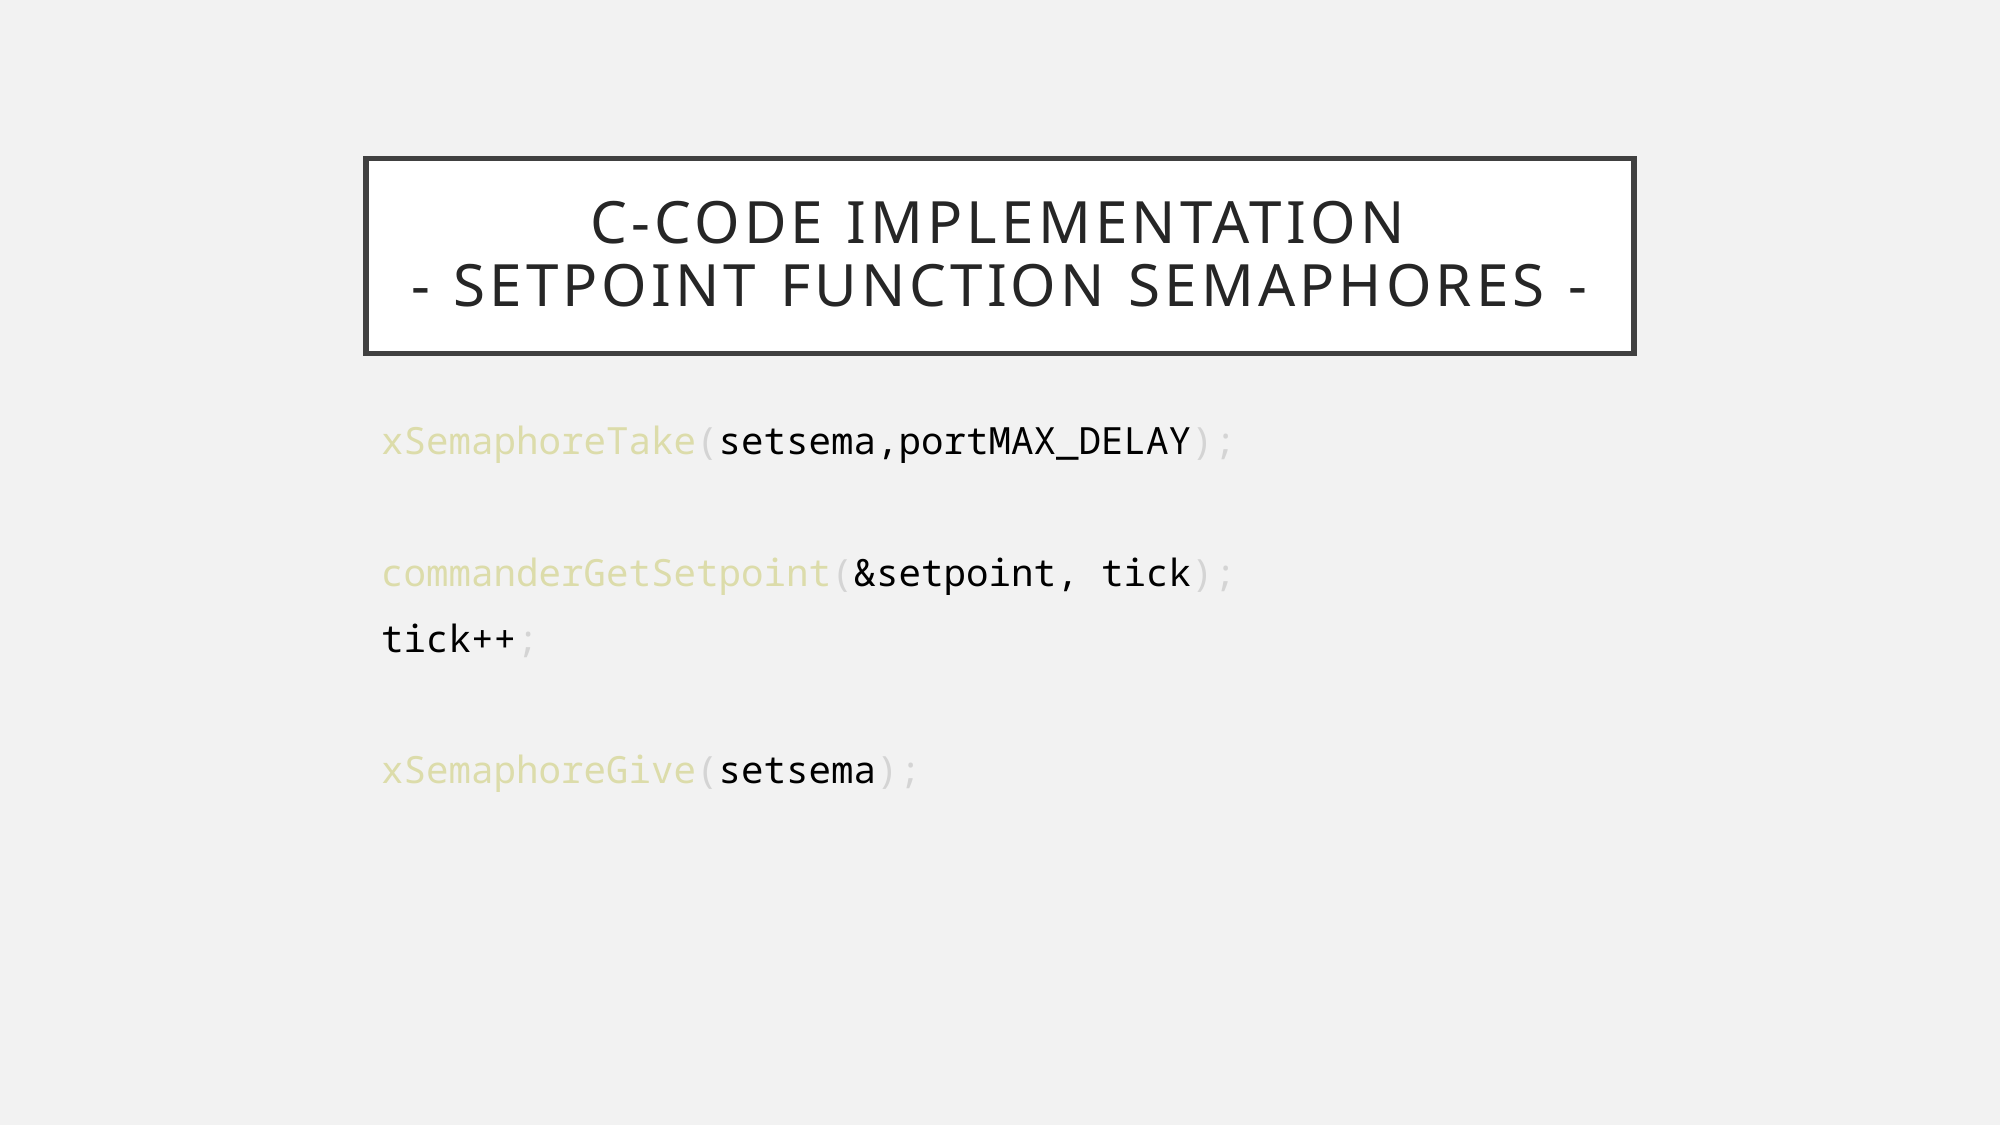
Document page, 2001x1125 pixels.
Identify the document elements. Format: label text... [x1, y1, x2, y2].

title C-code implementation - setpoint function semaphores - [363, 156, 1637, 356]
list xSemaphoreTake(setsema,portMAX_DELAY); commanderGetSetpoint(&setpoint, tick); tick++; xSemaphoreGive(setsema); [366, 409, 1634, 1011]
